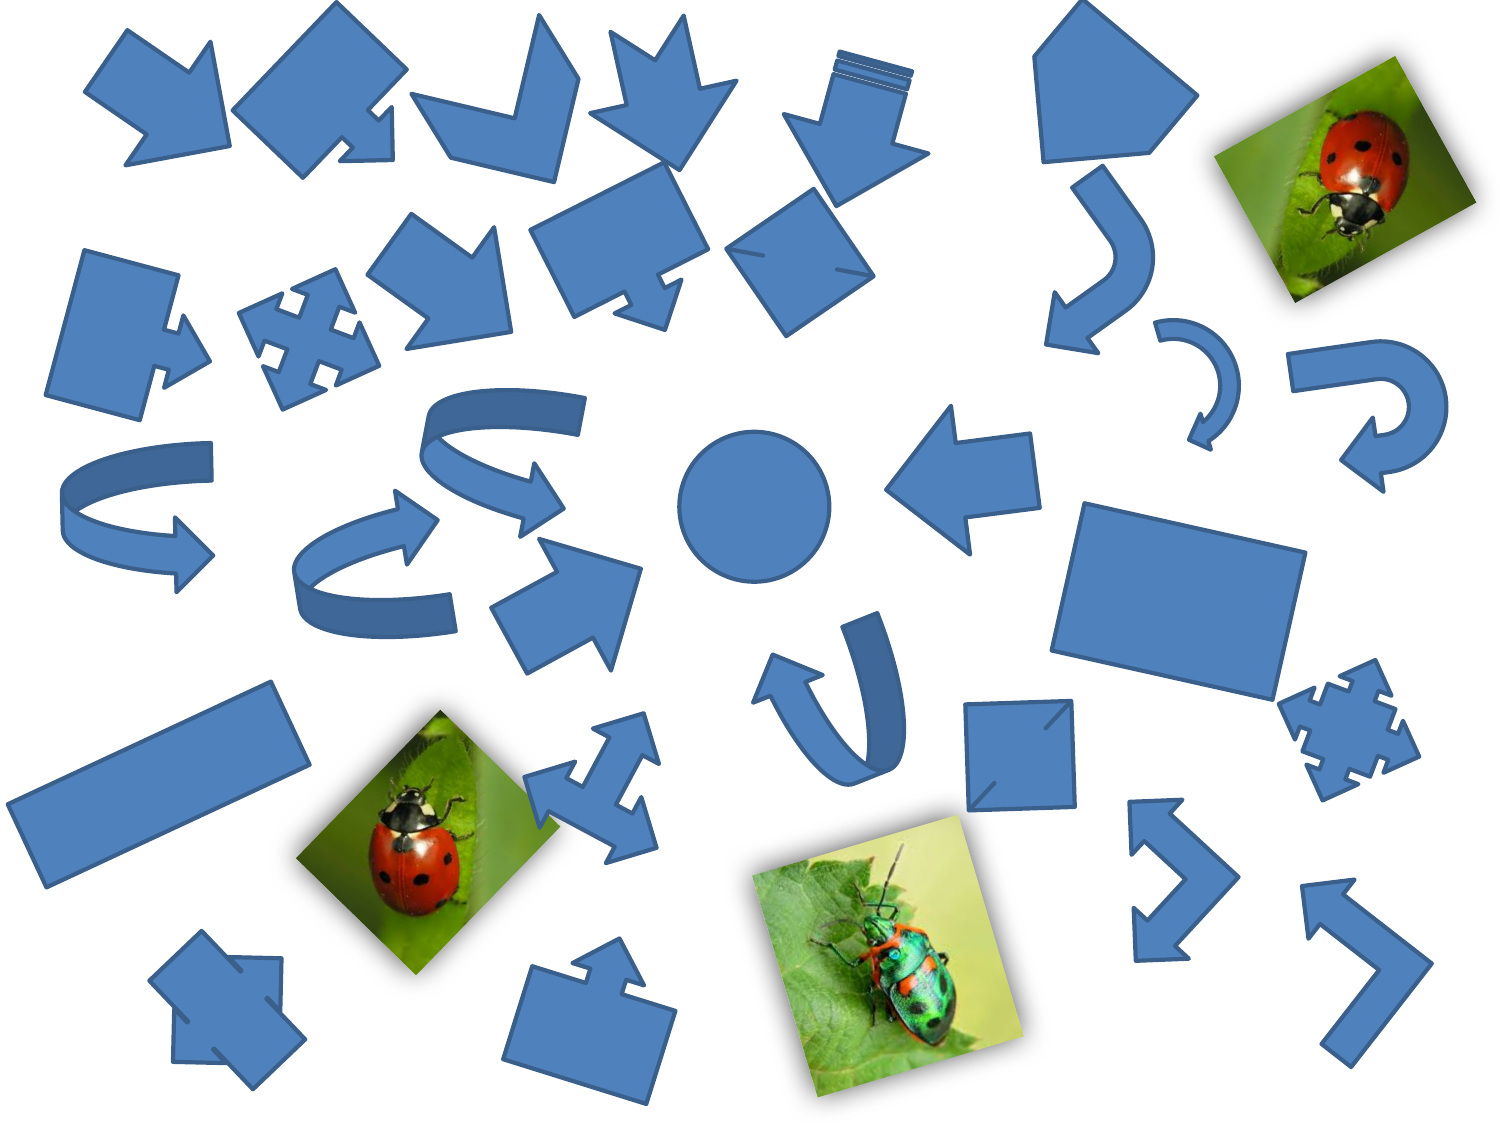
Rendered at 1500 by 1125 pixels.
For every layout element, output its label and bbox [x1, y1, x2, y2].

text_box [489, 536, 643, 676]
text_box [724, 186, 876, 339]
text_box [1299, 877, 1434, 1070]
text_box [1127, 797, 1241, 963]
text_box [1153, 318, 1242, 452]
text_box [501, 936, 678, 1106]
text_box [59, 440, 216, 595]
text_box [147, 928, 308, 1092]
text_box [1049, 501, 1308, 702]
text_box [5, 679, 312, 890]
text_box [522, 711, 662, 866]
text_box [291, 488, 458, 640]
text_box [82, 28, 232, 168]
text_box [781, 49, 931, 209]
picture [752, 814, 1024, 1098]
text_box [1276, 658, 1422, 803]
text_box [1043, 163, 1156, 356]
text_box [884, 403, 1042, 557]
text_box [230, 0, 409, 180]
text_box [751, 611, 907, 787]
text_box [409, 12, 581, 185]
picture [1214, 56, 1476, 303]
text_box [528, 160, 711, 332]
text_box [43, 248, 212, 423]
text_box [236, 267, 382, 412]
text_box [1032, 0, 1200, 165]
text_box [677, 429, 832, 584]
text_box [963, 698, 1077, 813]
text_box [1285, 339, 1449, 494]
text_box [588, 13, 739, 173]
text_box [365, 211, 514, 352]
text_box [419, 388, 587, 539]
picture [296, 709, 560, 975]
